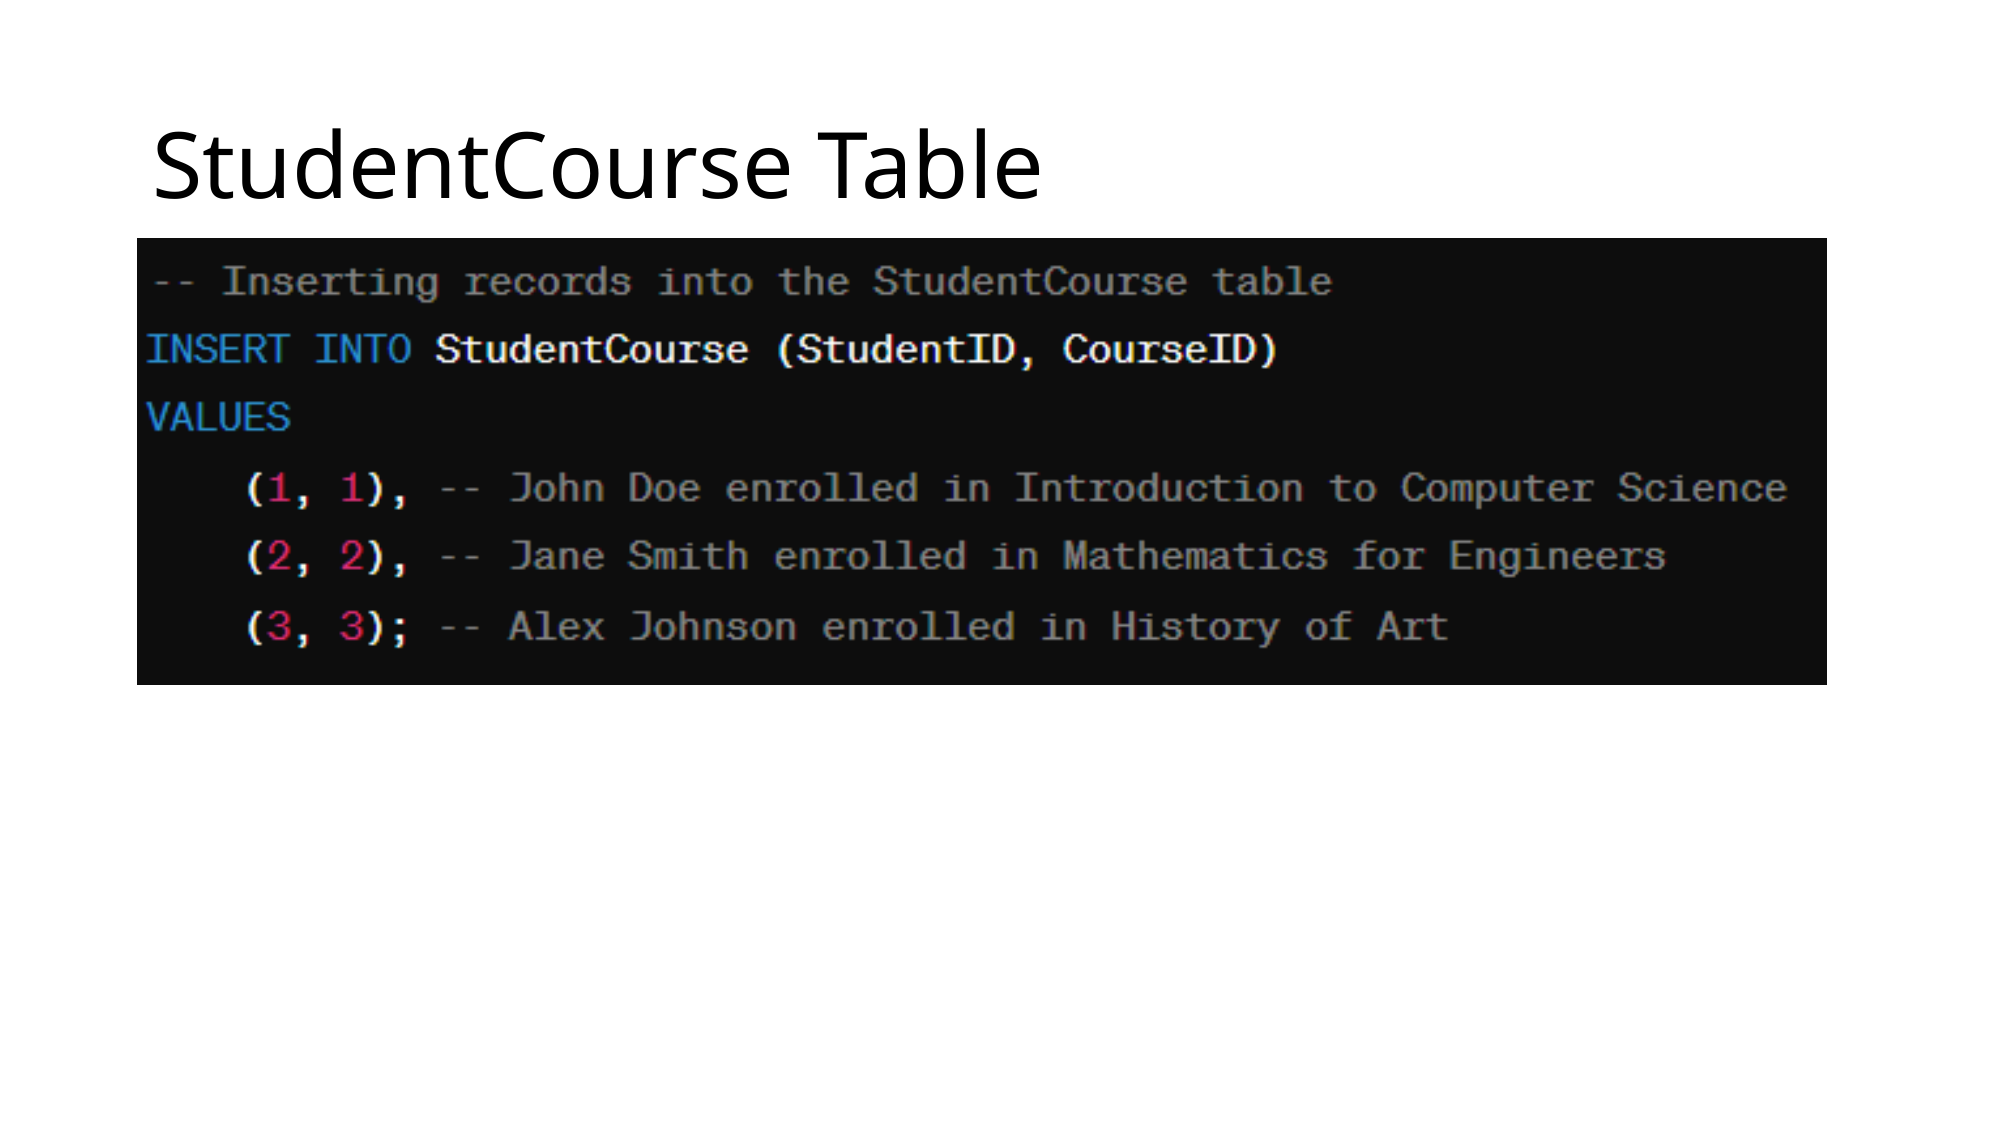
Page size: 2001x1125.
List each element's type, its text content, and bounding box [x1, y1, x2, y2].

title StudentCourse Table [137, 59, 1863, 278]
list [137, 238, 1827, 686]
